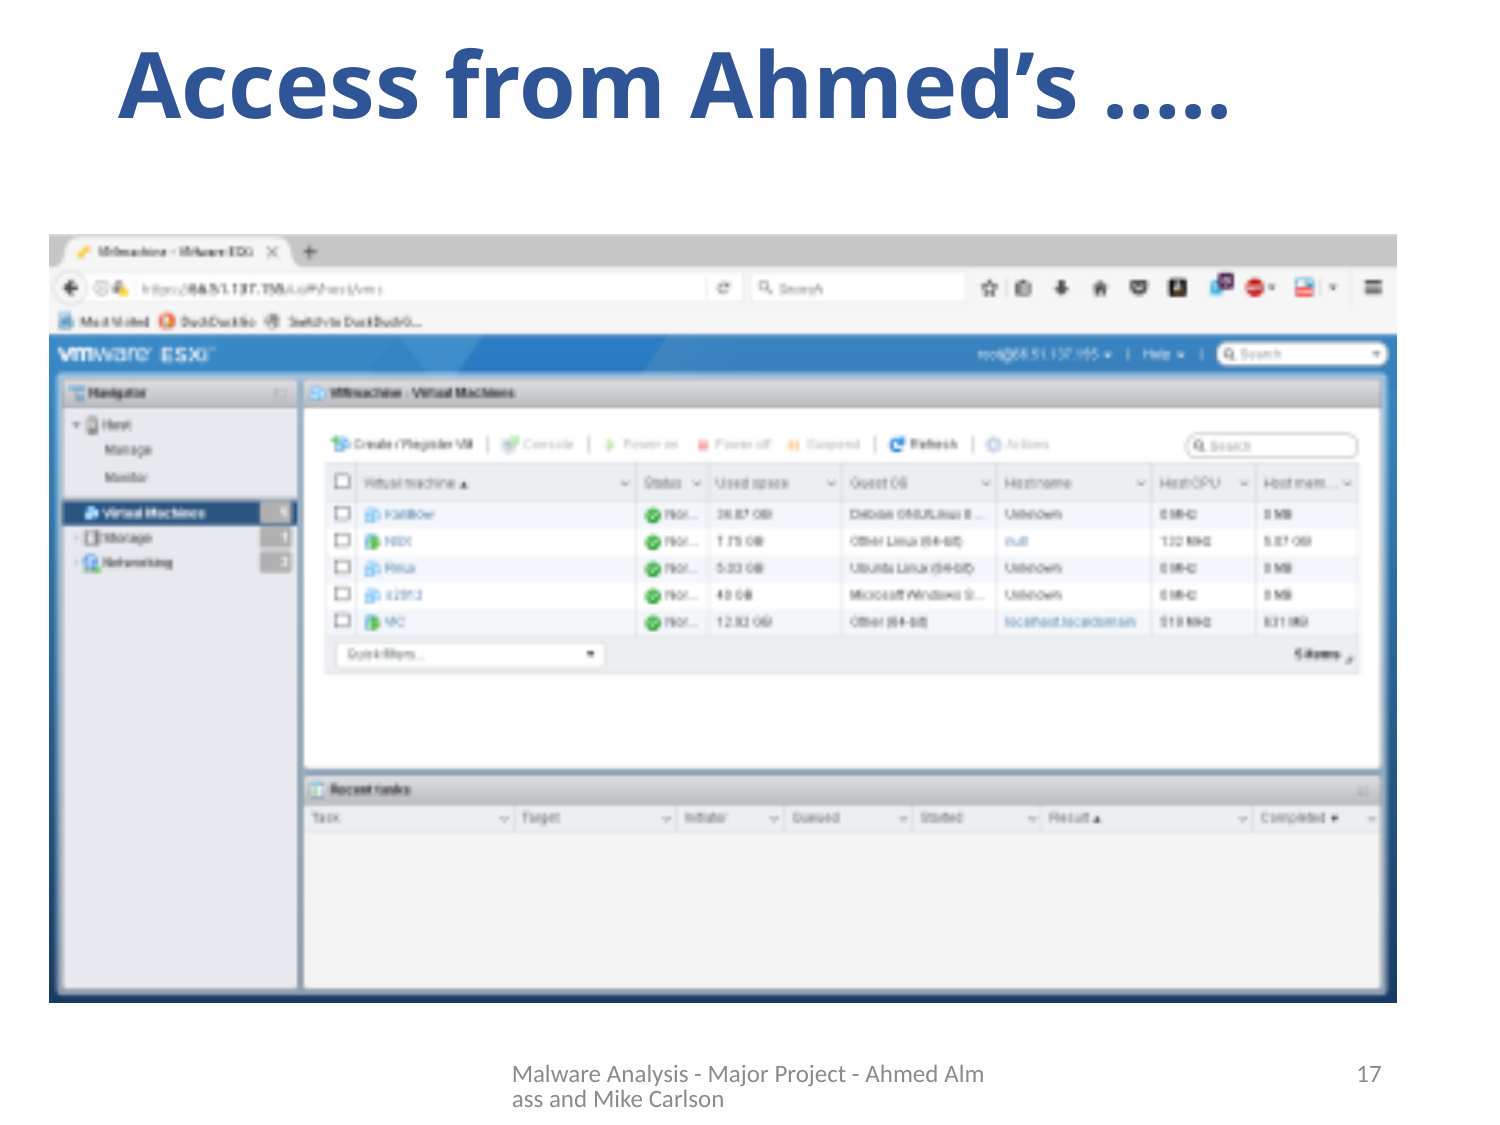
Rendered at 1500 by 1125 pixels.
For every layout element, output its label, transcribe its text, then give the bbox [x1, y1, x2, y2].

footer Malware Analysis - Major Project - Ahmed Almass and Mike Carlson [496, 1042, 1004, 1103]
slide_number 17 [1059, 1042, 1397, 1103]
picture [49, 234, 1397, 1003]
title Access from Ahmed’s ….. [103, 15, 1397, 163]
